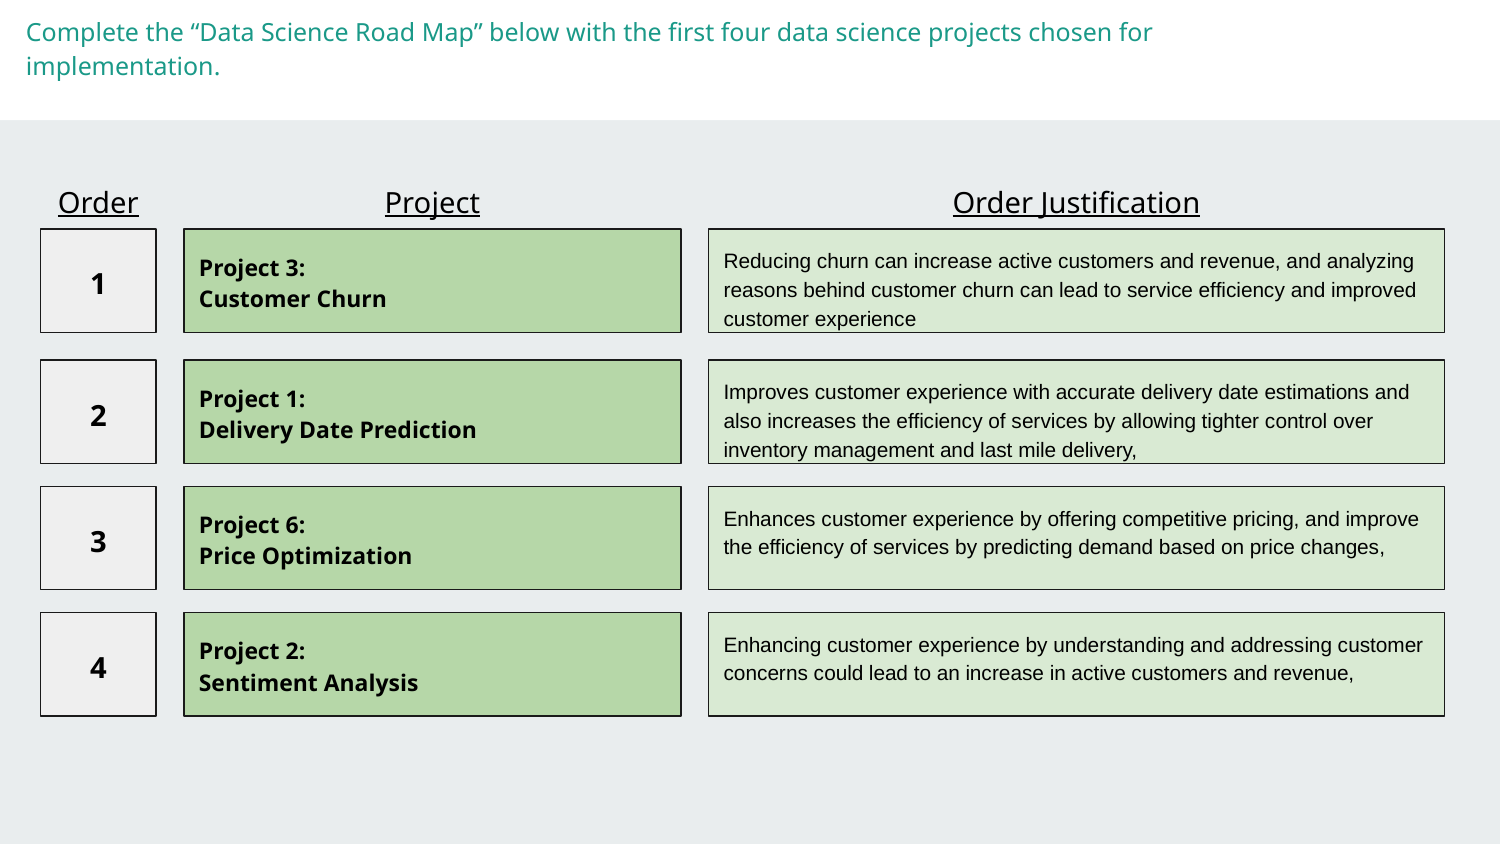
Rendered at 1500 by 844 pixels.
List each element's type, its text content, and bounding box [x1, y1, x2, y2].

text_box Reducing churn can increase active customers and revenue, and analyzing reasons behind customer churn can lead to service efficiency and improved customer experience [708, 229, 1445, 333]
text_box Project 6: Price Optimization [183, 486, 681, 590]
text_box Enhances customer experience by offering competitive pricing, and improve the efficiency of services by predicting demand based on price changes, [708, 486, 1445, 590]
text_box Complete the “Data Science Road Map” below with the first four data science projects chosen for implementation. [10, 0, 1277, 52]
text_box 3 [40, 486, 157, 590]
text_box Enhancing customer experience by understanding and addressing customer concerns could lead to an increase in active customers and revenue, [708, 612, 1445, 716]
text_box Project 1: Delivery Date Prediction [183, 360, 681, 464]
text_box Improves customer experience with accurate delivery date estimations and also increases the efficiency of services by allowing tighter control over inventory management and last mile delivery, [708, 360, 1445, 464]
text_box Project 2: Sentiment Analysis [183, 612, 681, 716]
text_box 2 [40, 360, 157, 464]
text_box 4 [40, 612, 157, 716]
text_box Project [360, 173, 505, 229]
text_box Project 3: Customer Churn [183, 229, 681, 333]
text_box 1 [40, 229, 157, 333]
text_box Order [40, 173, 157, 229]
text_box Order Justification [933, 173, 1220, 229]
